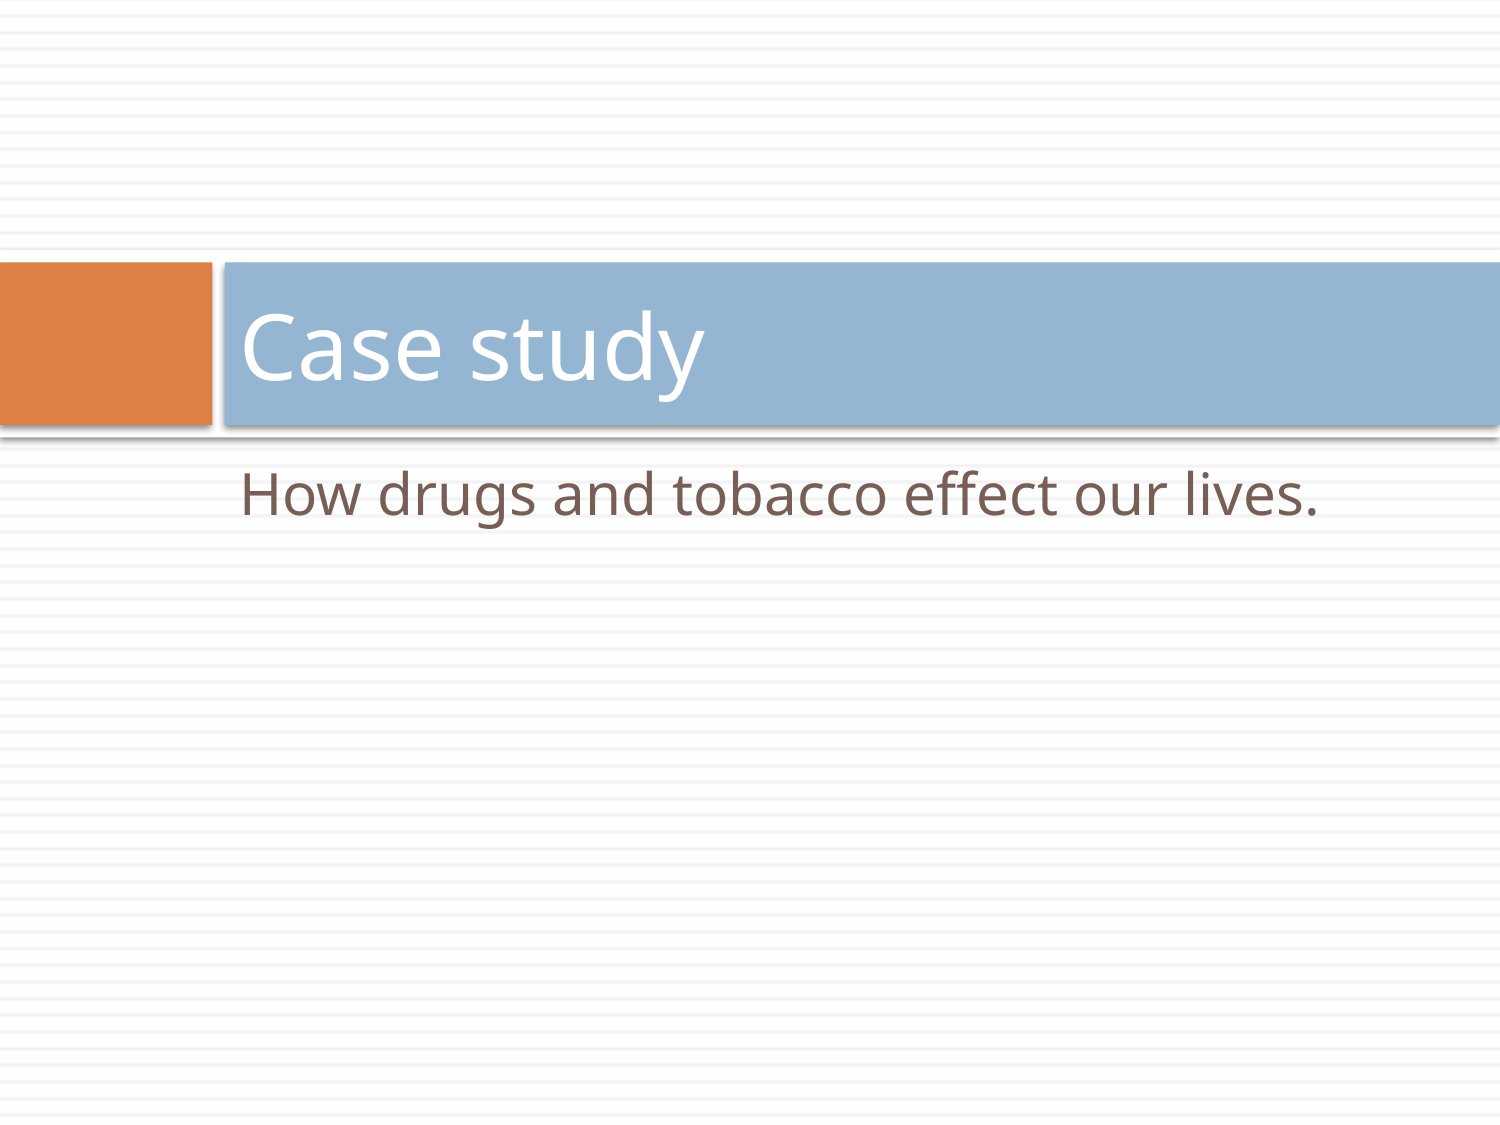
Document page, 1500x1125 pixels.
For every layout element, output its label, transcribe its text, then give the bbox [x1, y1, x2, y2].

title Case study [225, 262, 1475, 425]
list How drugs and tobacco effect our lives. [225, 450, 1394, 725]
